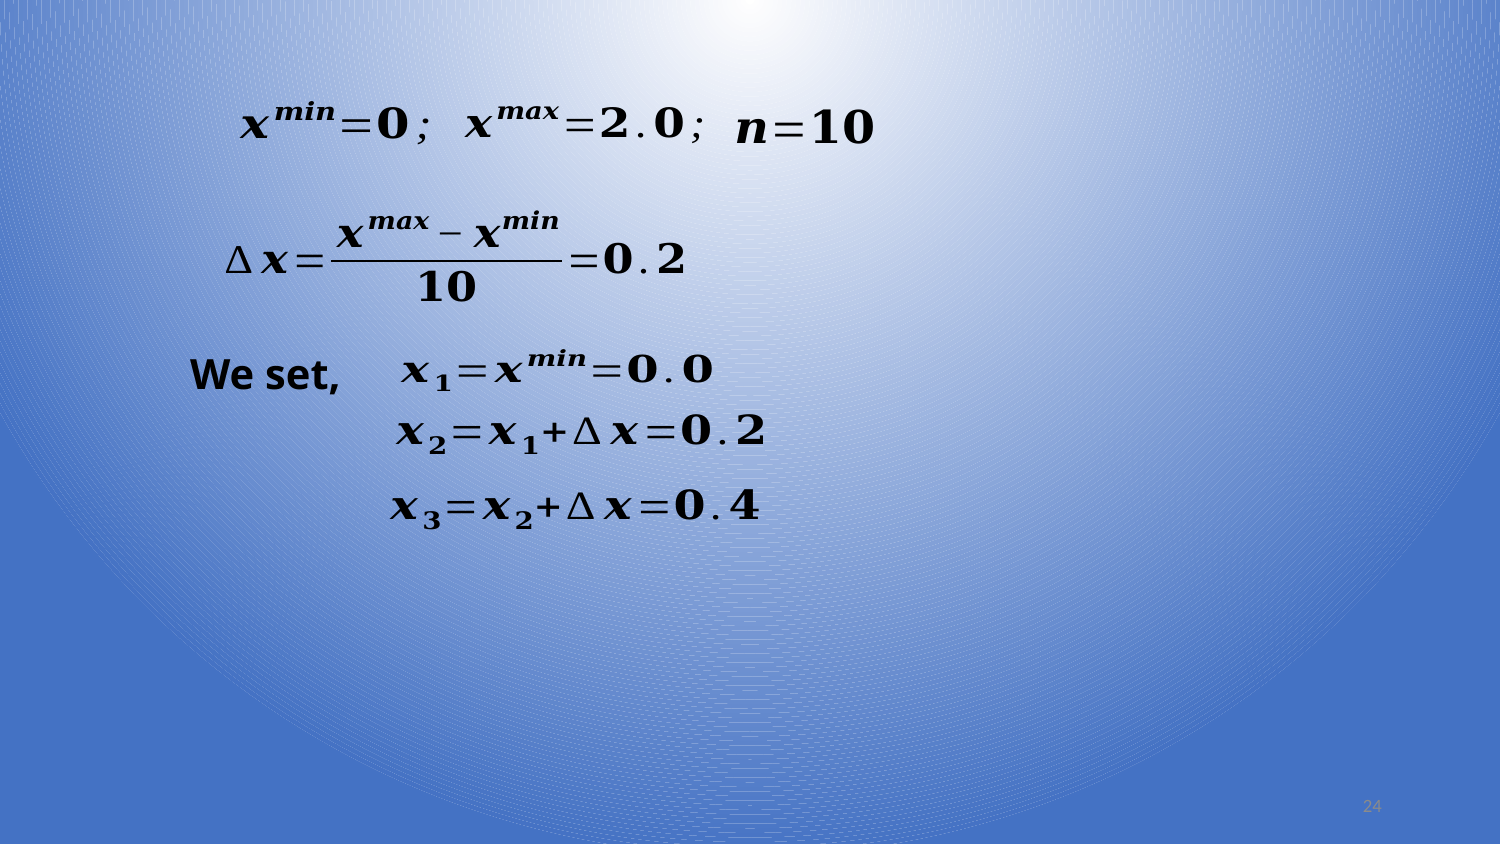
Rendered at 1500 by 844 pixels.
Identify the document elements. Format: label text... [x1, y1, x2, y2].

slide_number 24 [1059, 782, 1397, 827]
text_box We set, [136, 311, 394, 435]
